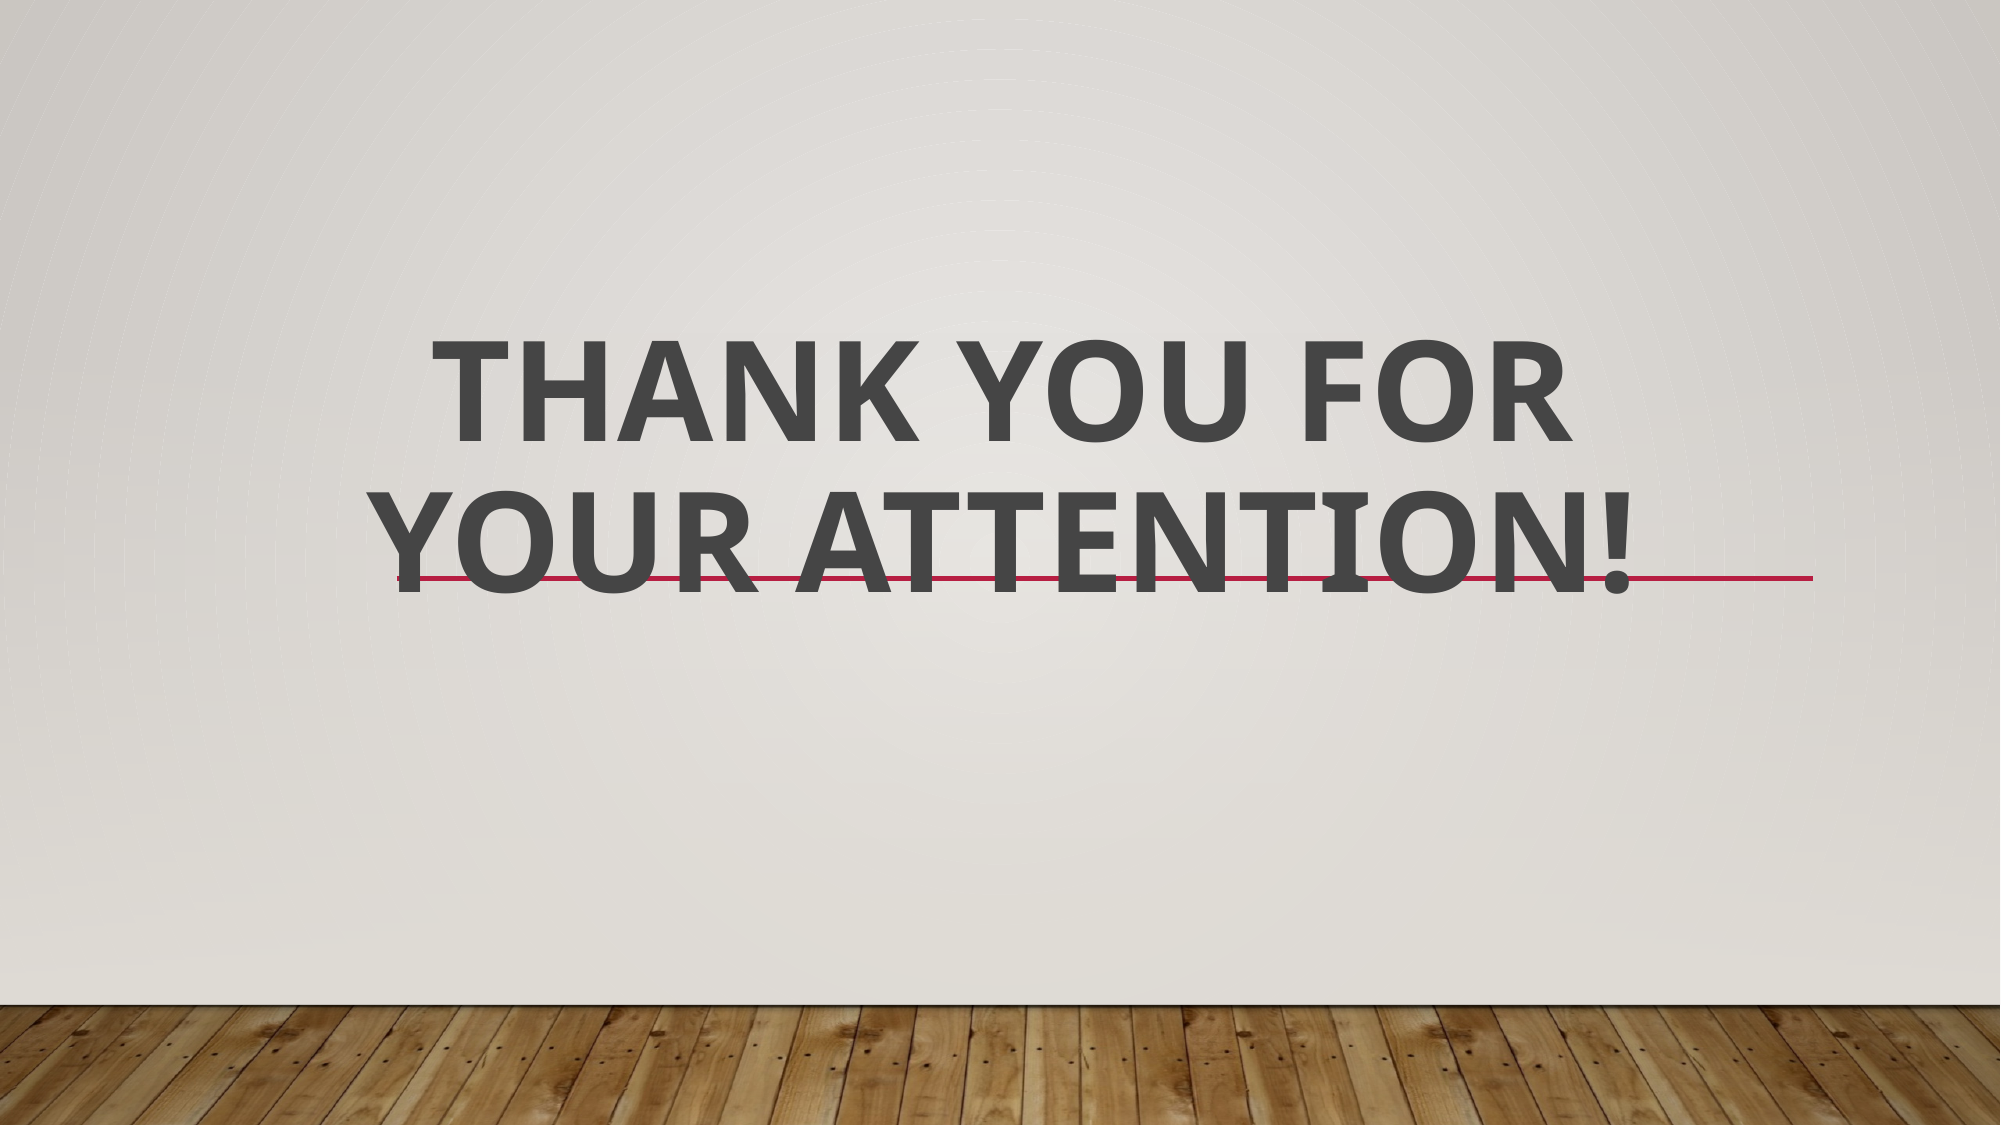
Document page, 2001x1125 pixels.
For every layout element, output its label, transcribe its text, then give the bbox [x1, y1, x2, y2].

picture [0, 1005, 2000, 1125]
title Thank you for your attention! [255, 259, 1749, 677]
